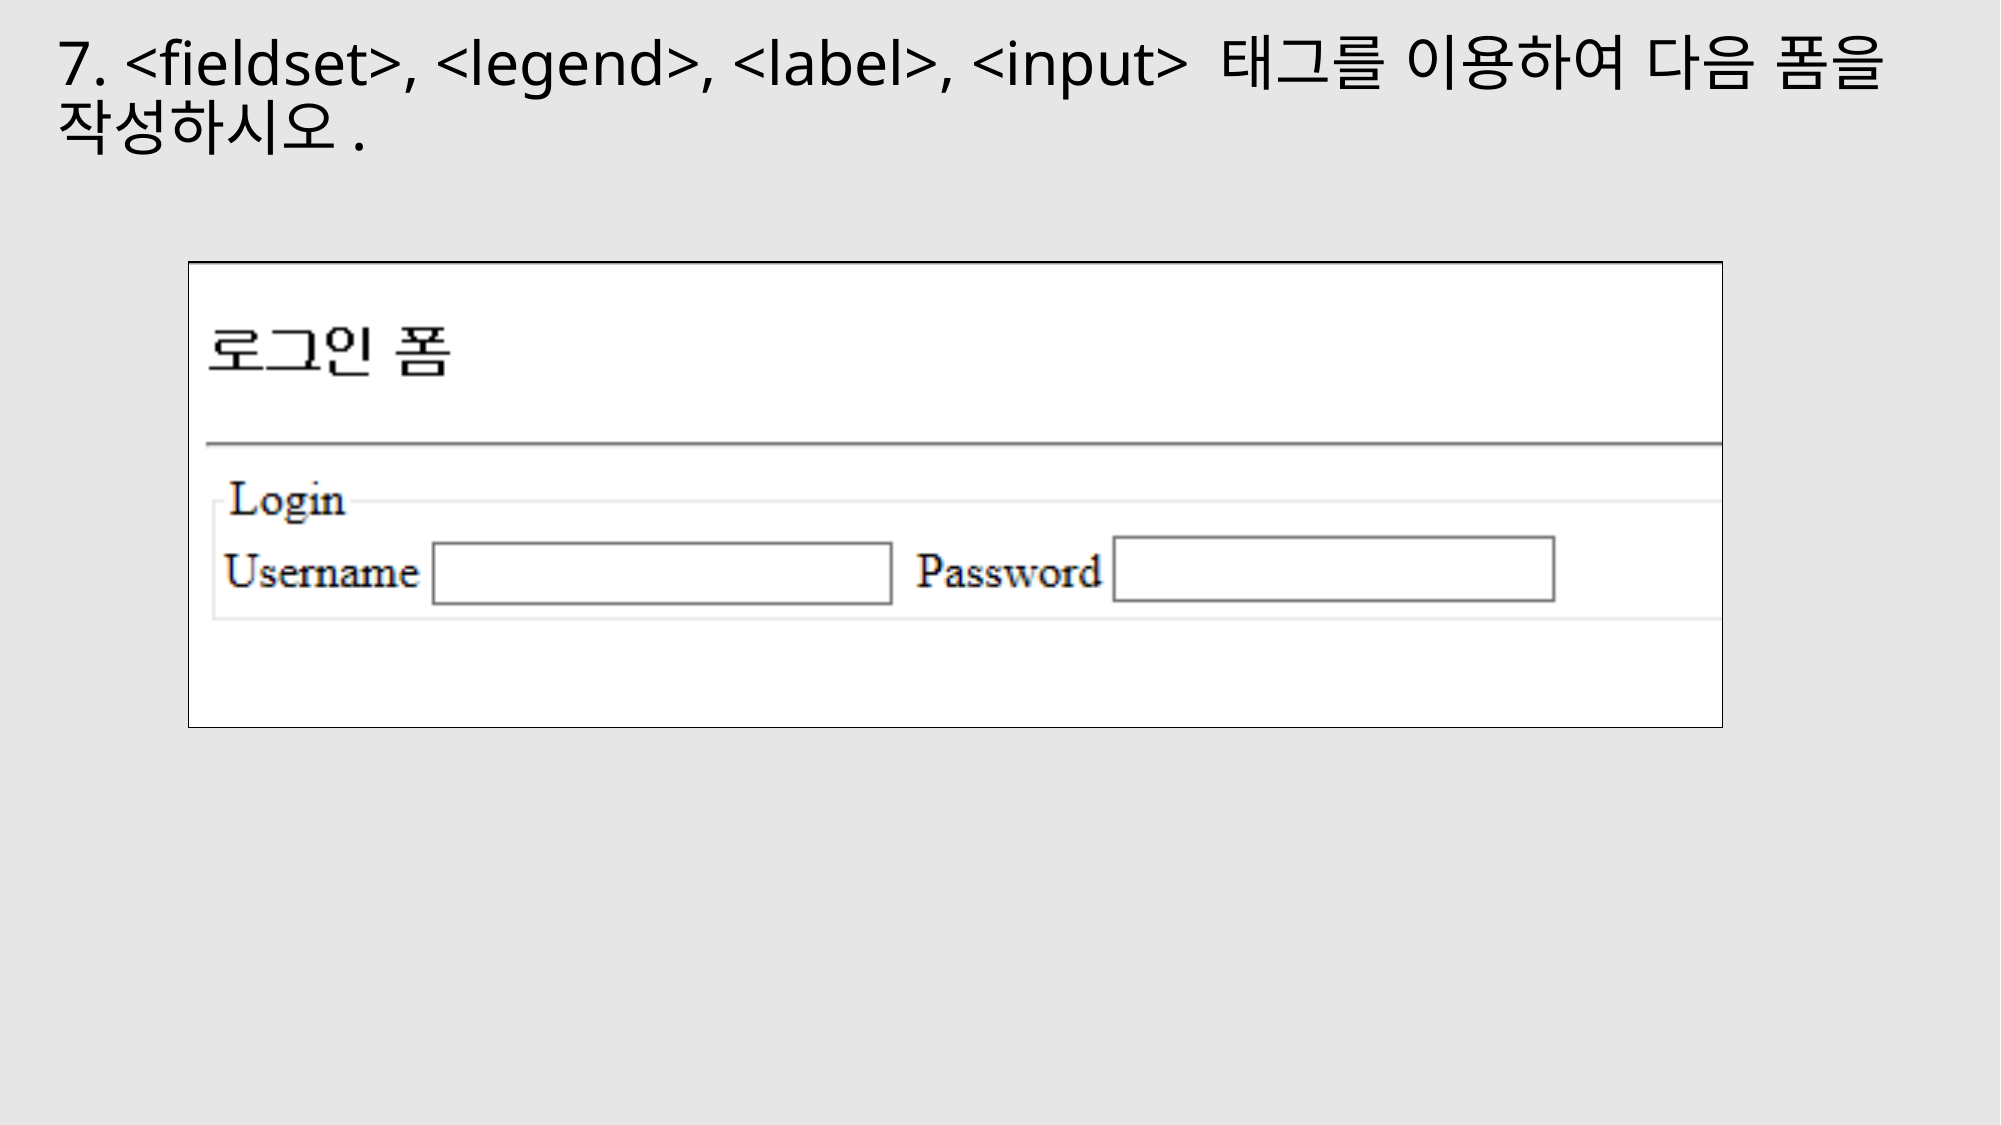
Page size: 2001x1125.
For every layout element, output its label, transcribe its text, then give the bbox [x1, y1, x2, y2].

picture [189, 262, 1722, 727]
text_box 7. <fieldset>, <legend>, <label>, <input> 태그를 이용하여 다음 폼을 작성하시오. [43, 25, 1969, 172]
